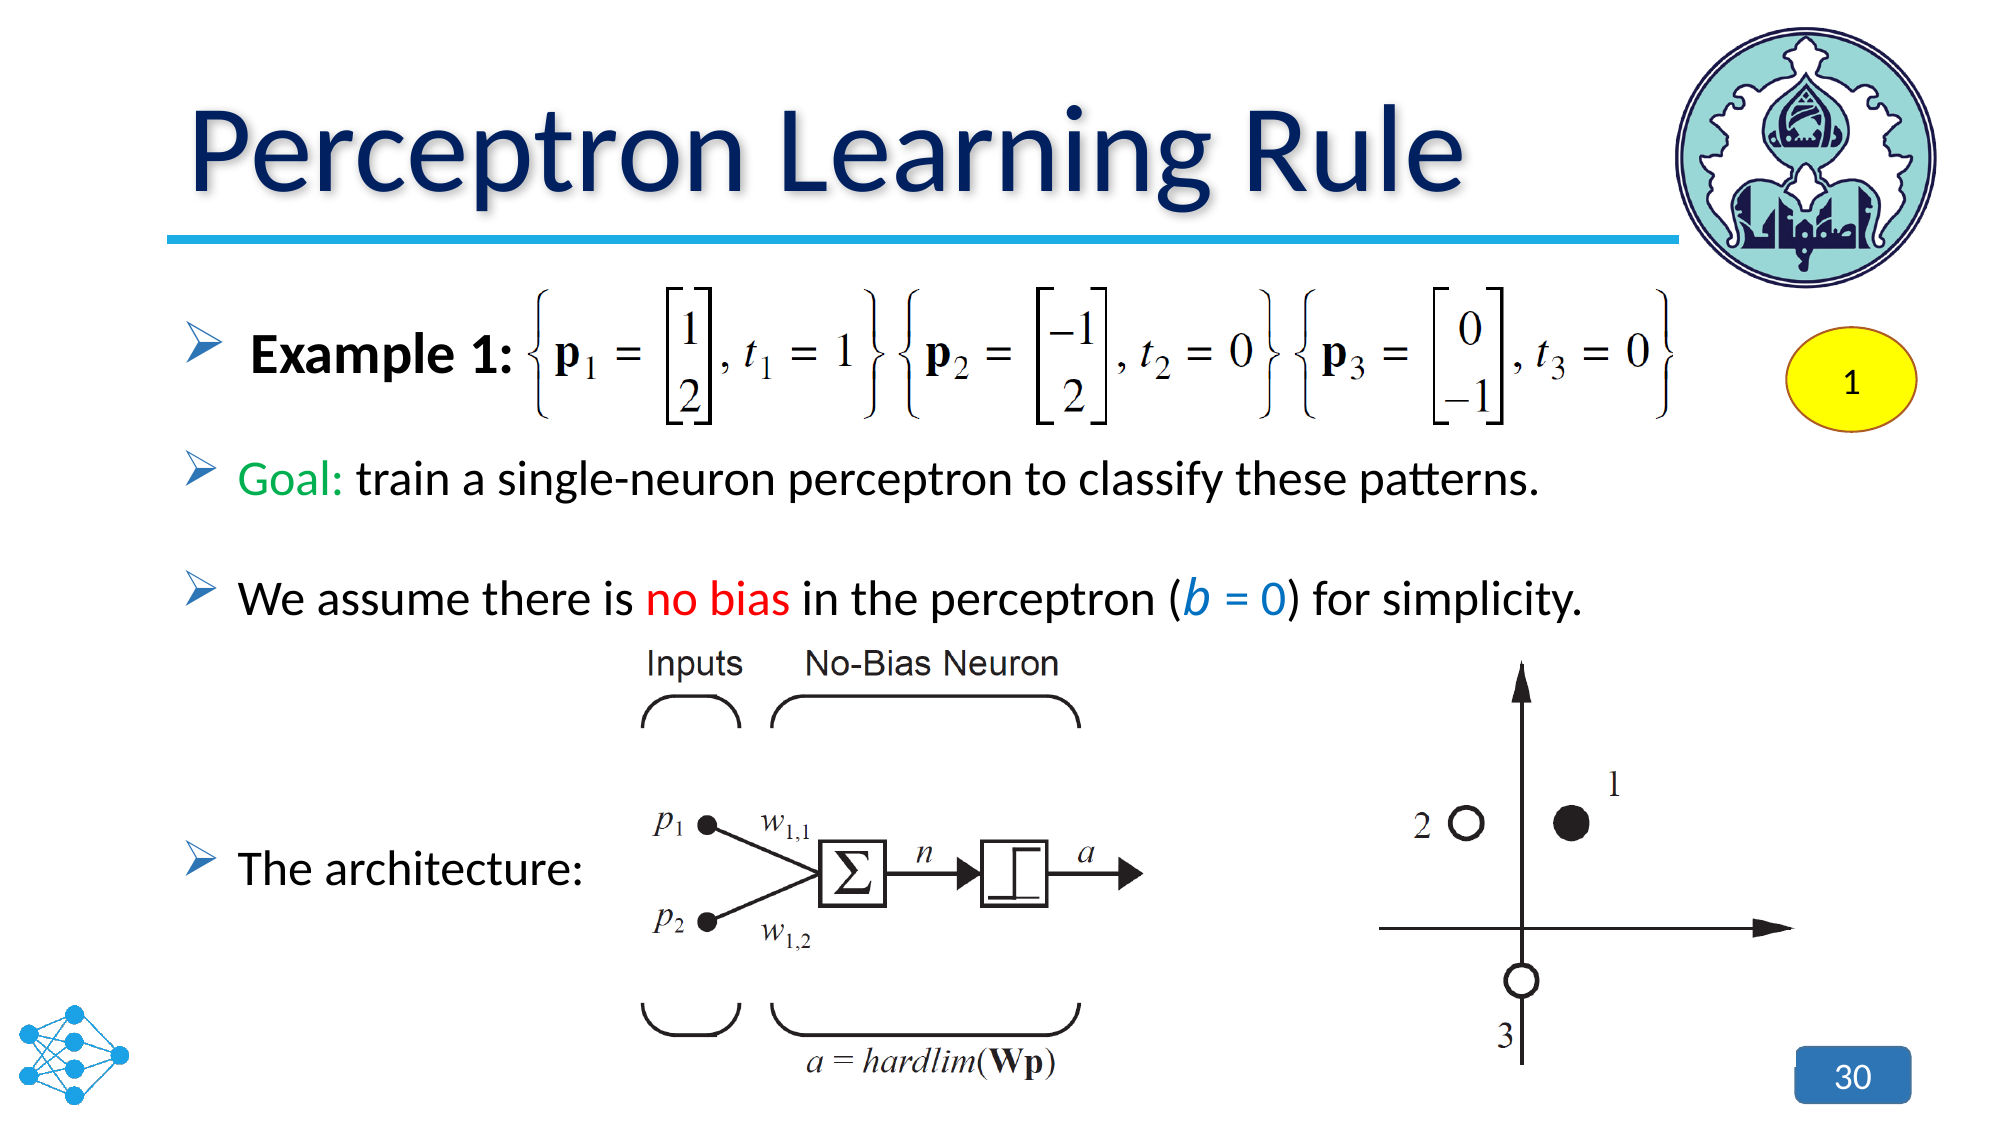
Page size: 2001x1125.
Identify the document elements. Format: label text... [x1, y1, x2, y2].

text_box 1 [1785, 326, 1918, 433]
text_box 30 [1794, 1045, 1912, 1105]
text_box Example 1: Goal: train a single-neuron perceptron to classify these patterns. We assume there is no bias in the perceptron (b = 0) for simplicity. The architecture: [166, 307, 1796, 963]
picture [1371, 659, 1796, 1067]
picture [636, 645, 1149, 1081]
picture [19, 1005, 129, 1105]
picture [523, 13, 1946, 427]
text_box Perceptron Learning Rule [173, 59, 1483, 224]
